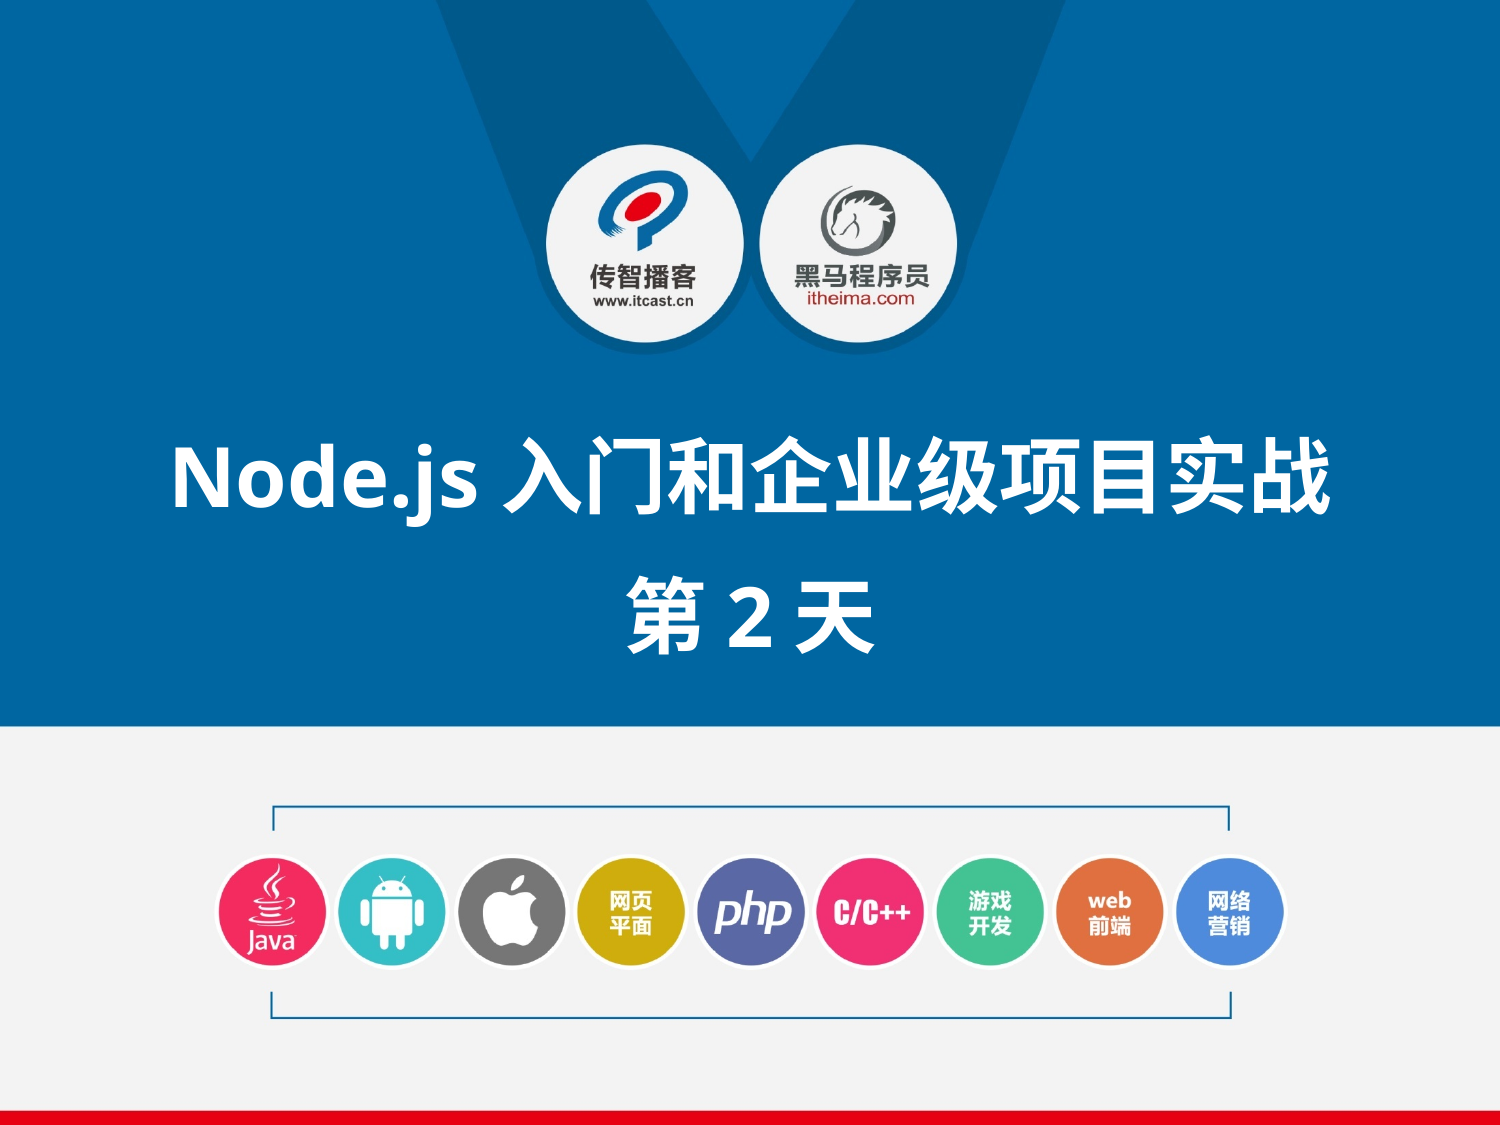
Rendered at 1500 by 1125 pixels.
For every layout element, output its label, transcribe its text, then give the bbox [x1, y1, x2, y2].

picture [0, 0, 1500, 376]
text_box Node.js入门和企业级项目实战 第2天 [0, 376, 1500, 671]
picture [0, 671, 1500, 1125]
